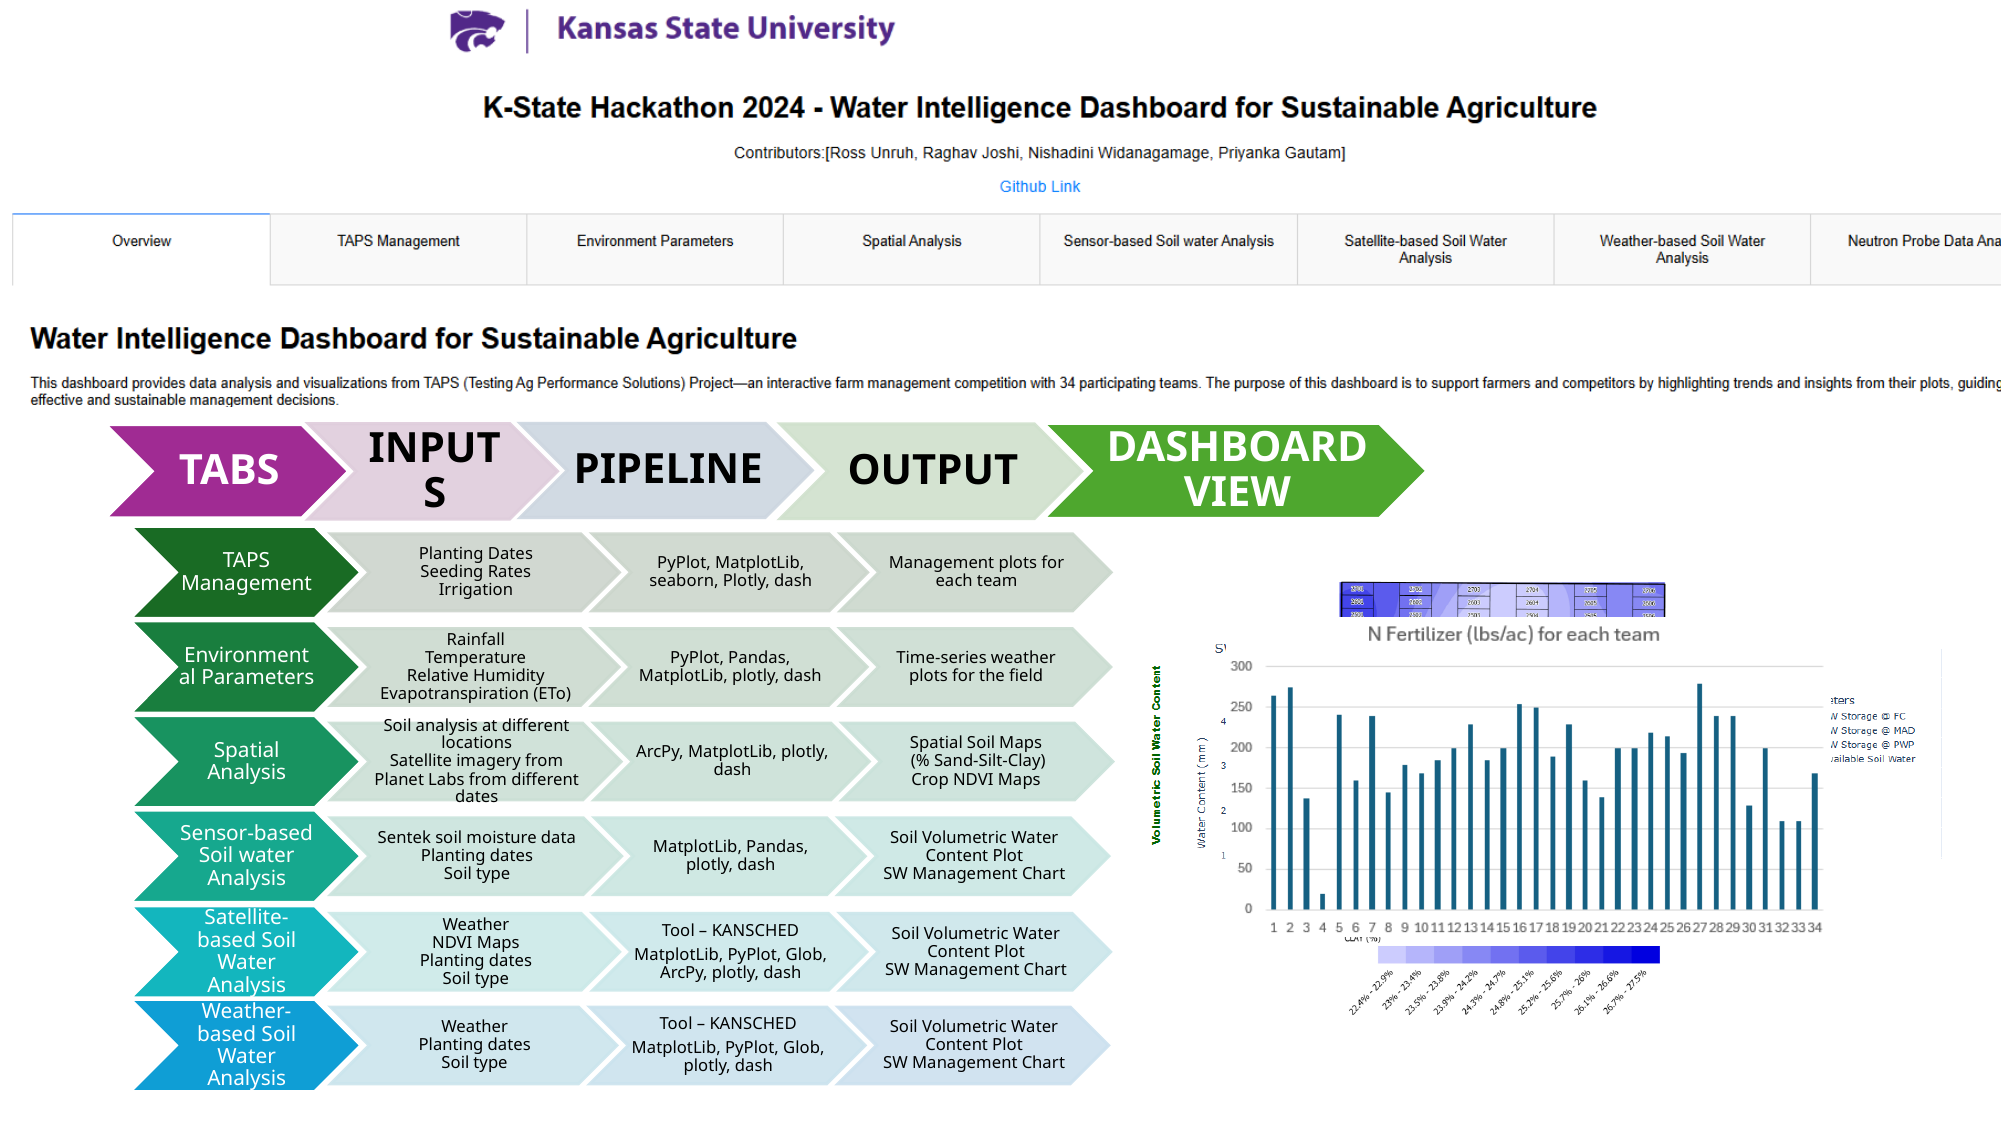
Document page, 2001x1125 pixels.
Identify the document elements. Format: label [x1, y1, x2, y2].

picture [1132, 575, 1977, 1029]
list [0, 592, 1490, 1125]
picture [0, 0, 2001, 407]
text_box [0, 396, 2000, 592]
